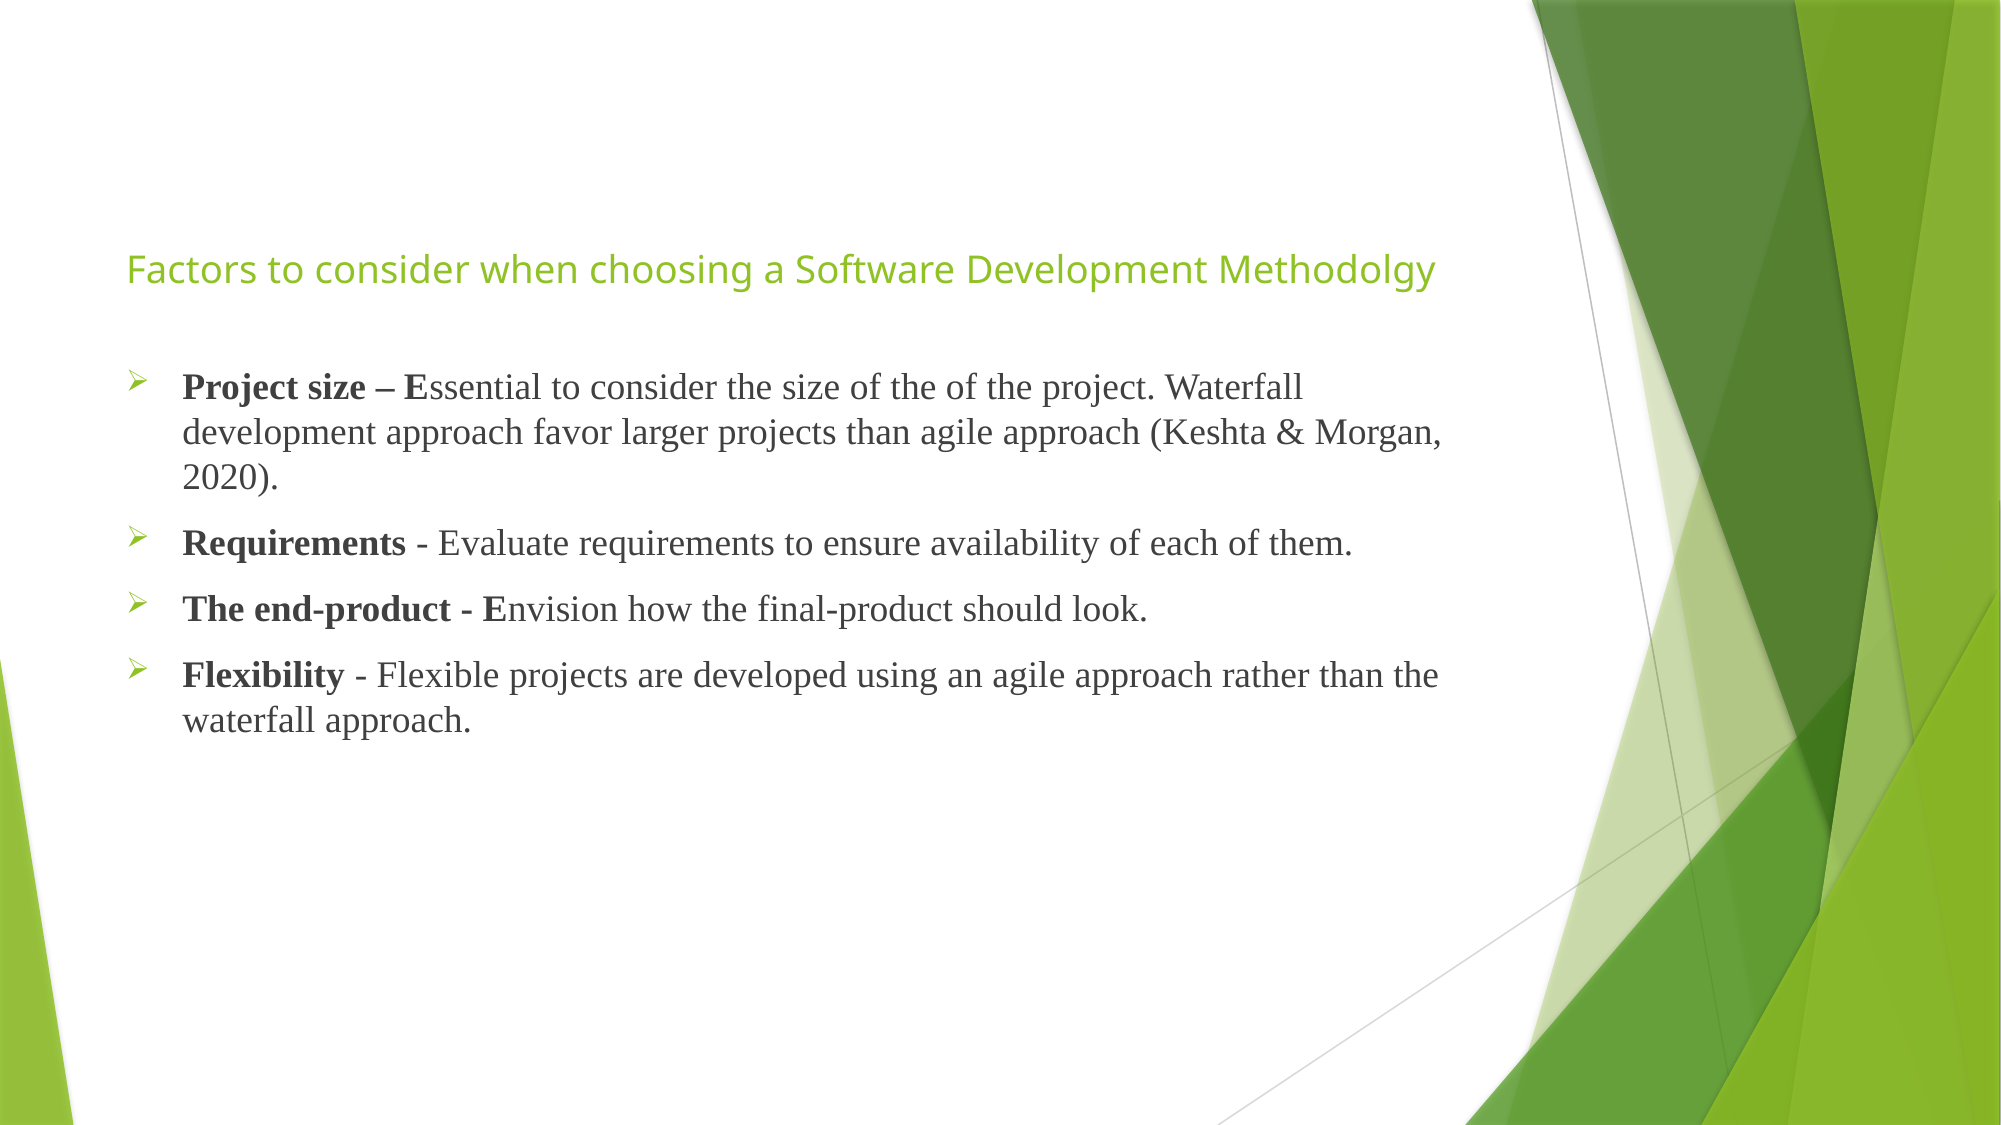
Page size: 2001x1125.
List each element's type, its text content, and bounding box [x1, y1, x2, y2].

title Factors to consider when choosing a Software Development Methodolgy [111, 99, 1522, 302]
list Project size – Essential to consider the size of the of the project. Waterfall development approach favor larger projects than agile approach (Keshta & Morgan, 2020). Requirements - Evaluate requirements to ensure availability of each of them. The end-product - Envision how the final-product should look. Flexibility - Flexible projects are developed using an agile approach rather than the waterfall approach. [111, 354, 1522, 992]
